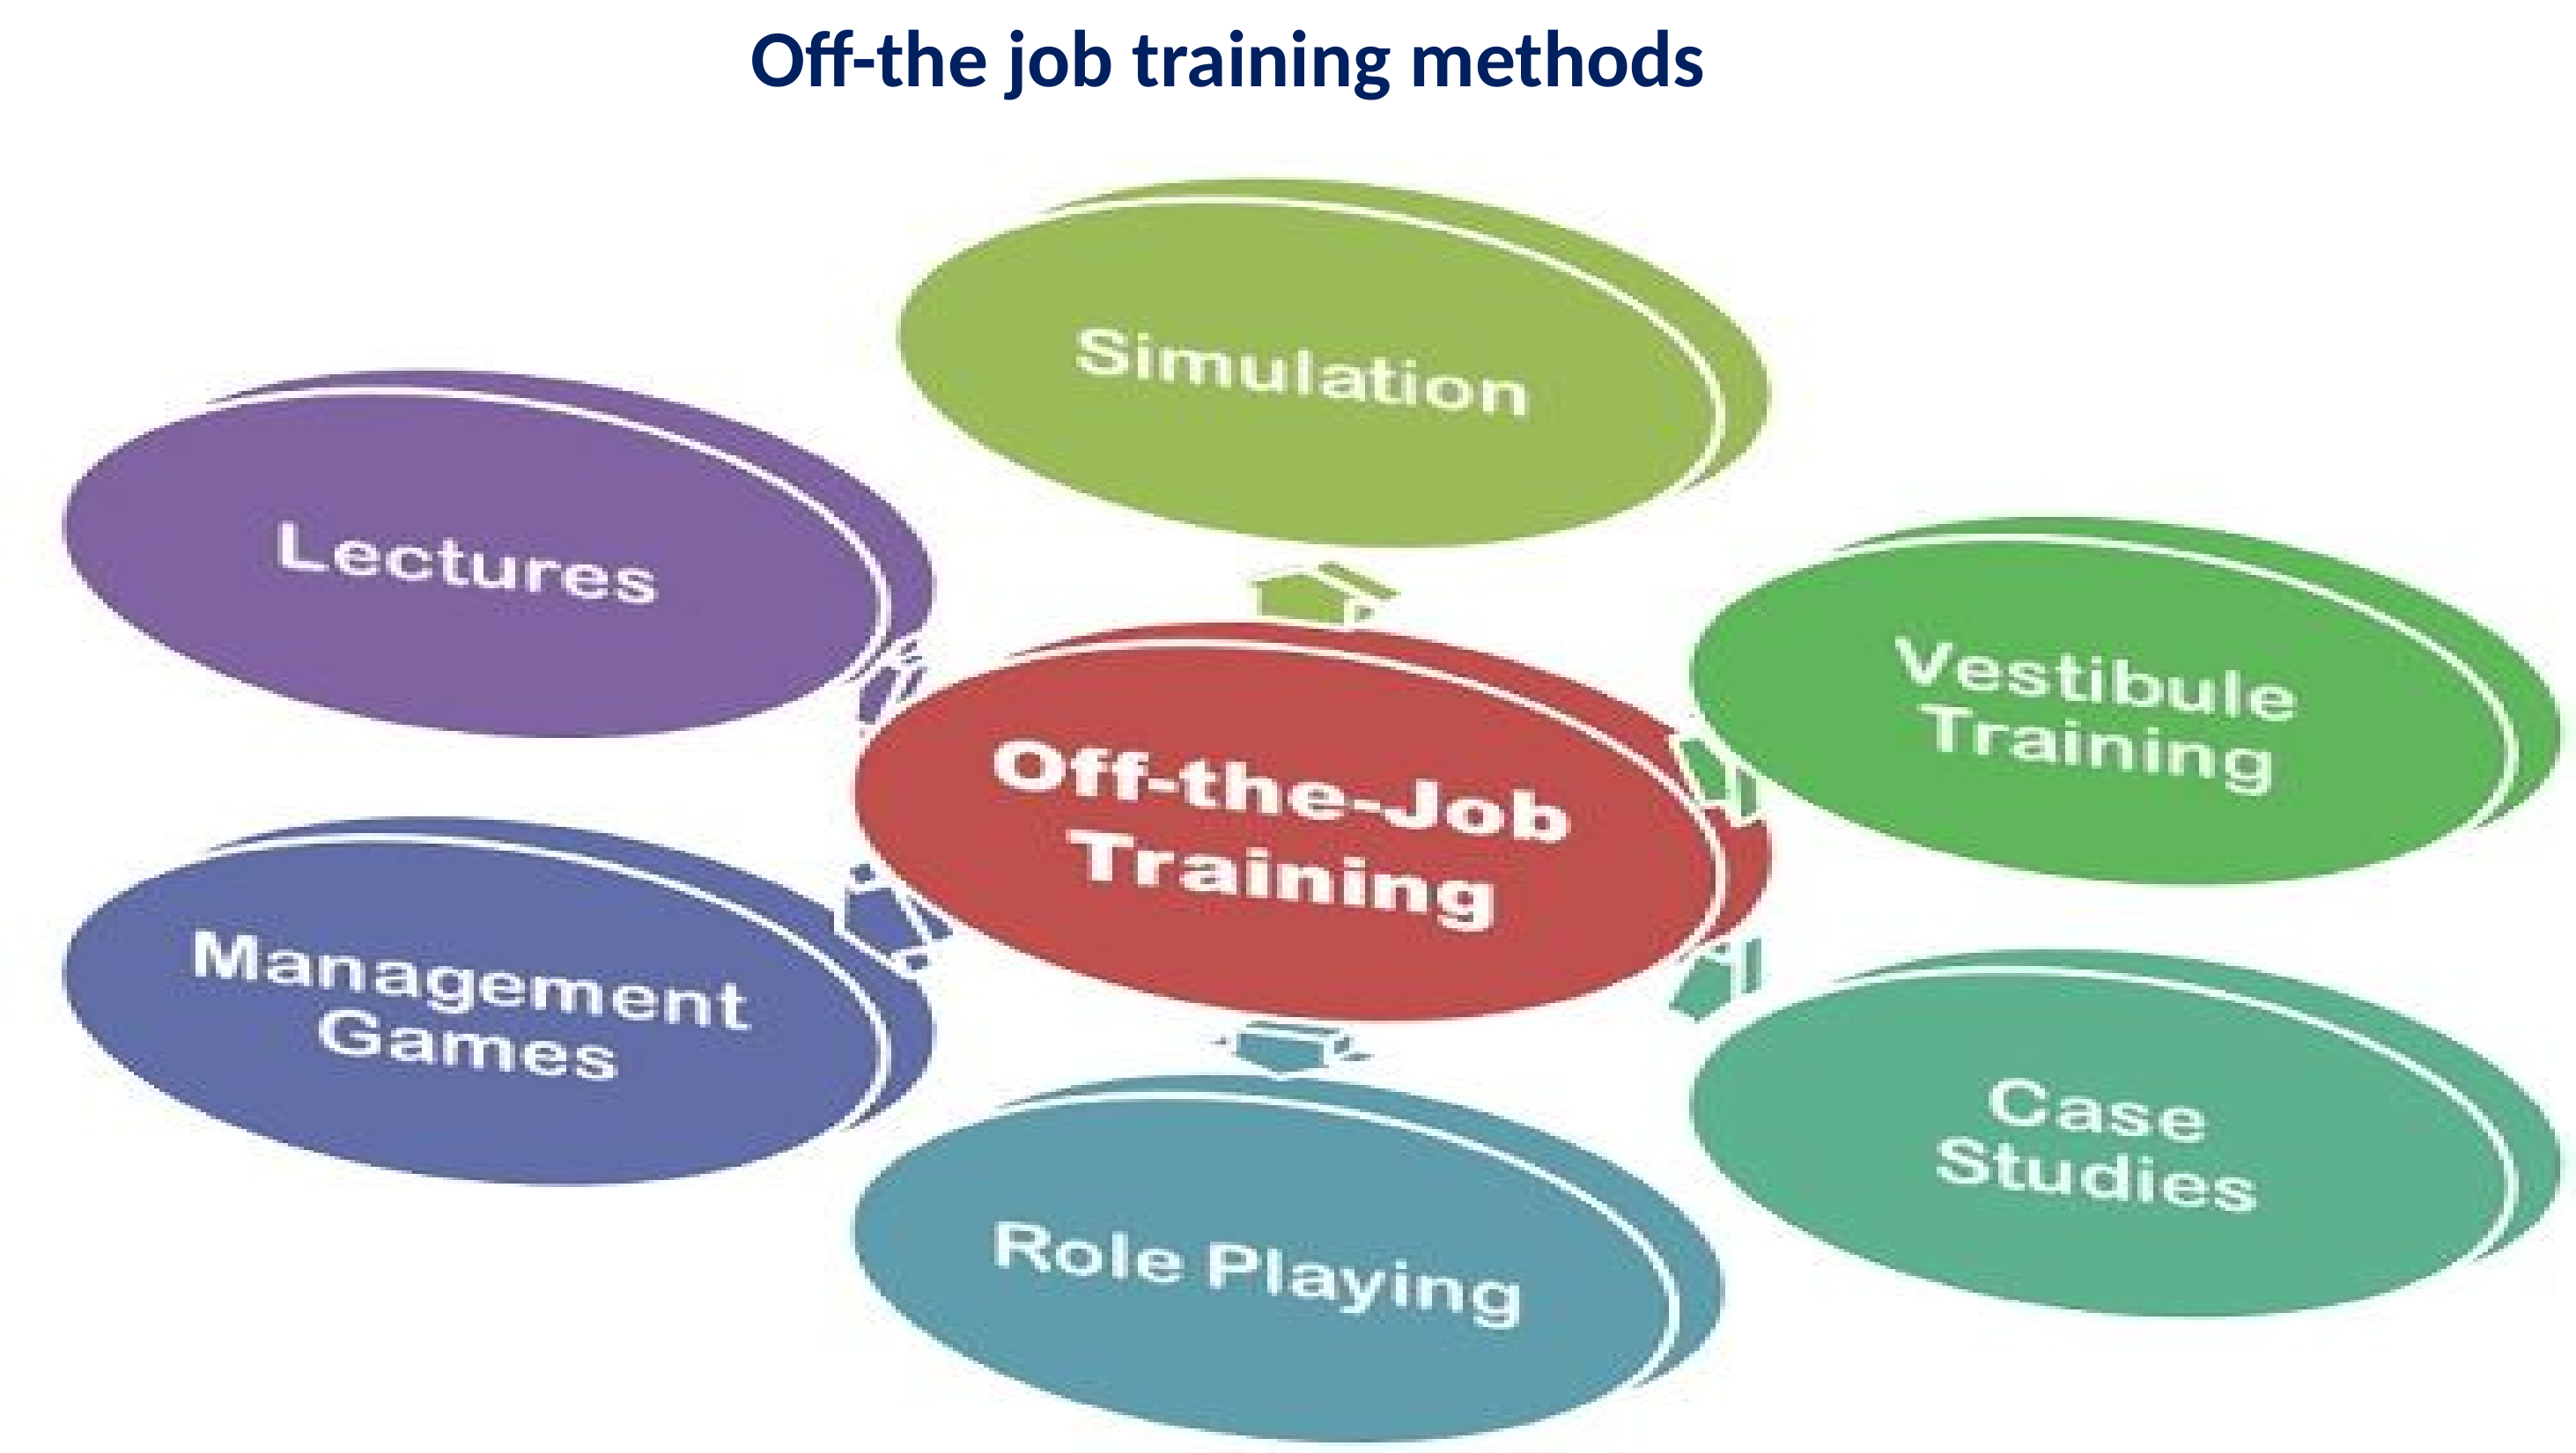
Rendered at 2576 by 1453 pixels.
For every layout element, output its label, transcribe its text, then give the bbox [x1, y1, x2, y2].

text_box Off-the job training methods [473, 0, 2081, 110]
picture [0, 153, 2576, 1453]
